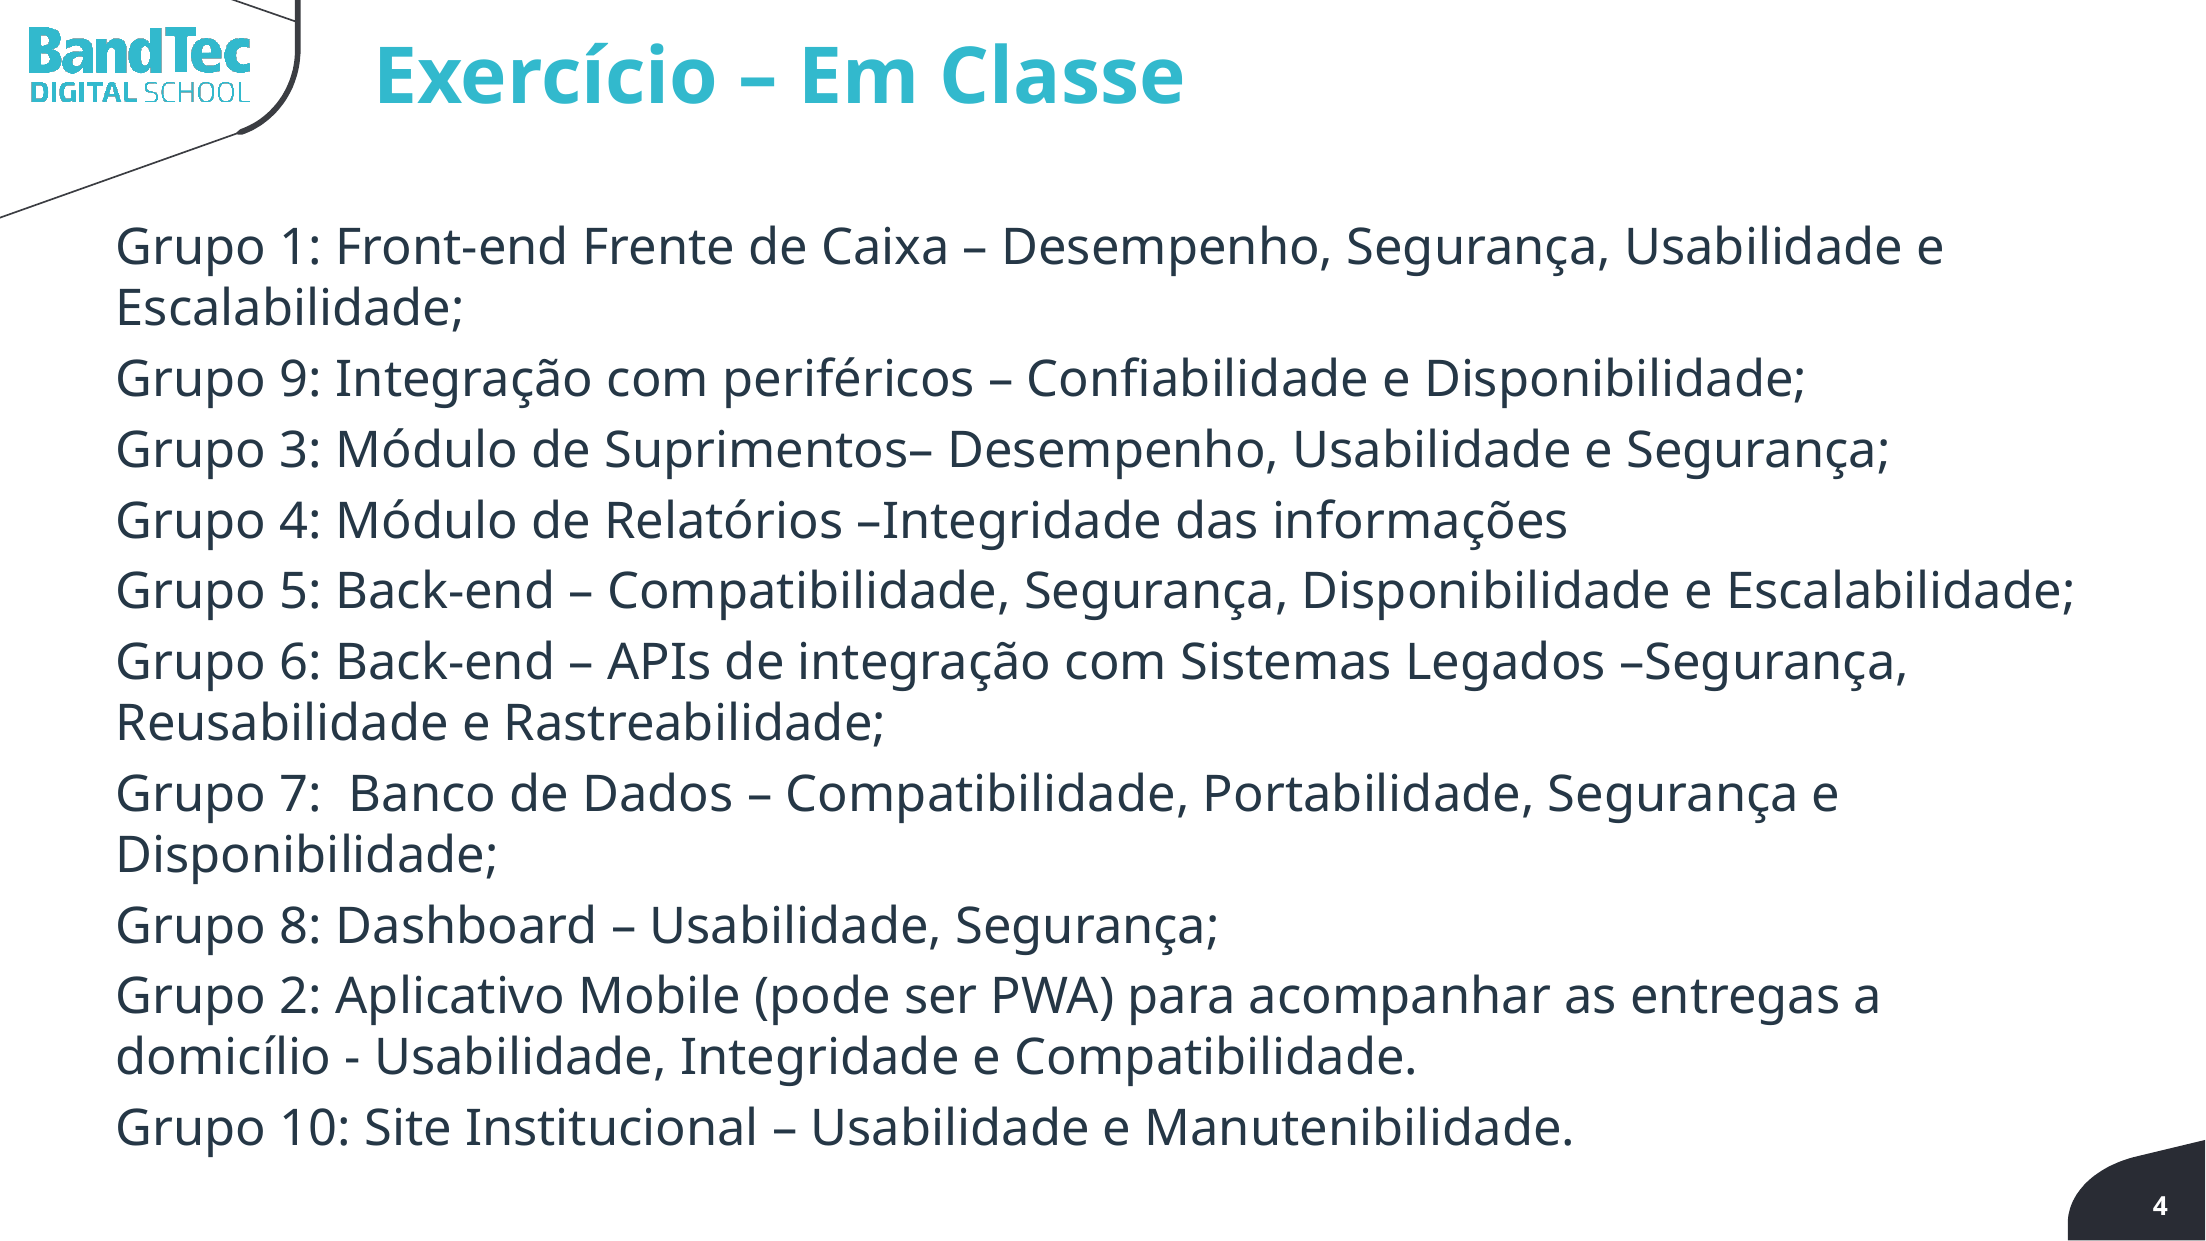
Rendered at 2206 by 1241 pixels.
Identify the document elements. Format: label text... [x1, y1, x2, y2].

slide_number 4 [2067, 1186, 2172, 1223]
text_box Grupo 1: Front-end Frente de Caixa – Desempenho, Segurança, Usabilidade e Escalabilidade; Grupo 9: Integração com periféricos – Confiabilidade e Disponibilidade; Grupo 3: Módulo de Suprimentos– Desempenho, Usabilidade e Segurança; Grupo 4: Módulo de Relatórios –Integridade das informações Grupo 5: Back-end – Compatibilidade, Segurança, Disponibilidade e Escalabilidade; Grupo 6: Back-end – APIs de integração com Sistemas Legados –Segurança, Reusabilidade e Rastreabilidade; Grupo 7: Banco de Dados – Compatibilidade, Portabilidade, Segurança e Disponibilidade; Grupo 8: Dashboard – Usabilidade, Segurança; Grupo 2: Aplicativo Mobile (pode ser PWA) para acompanhar as entregas a domicílio - Usabilidade, Integridade e Compatibilidade. Grupo 10: Site Institucional – Usabilidade e Manutenibilidade. [100, 206, 2102, 1188]
picture [29, 27, 250, 110]
list Exercício – Em Classe [358, 17, 2128, 144]
